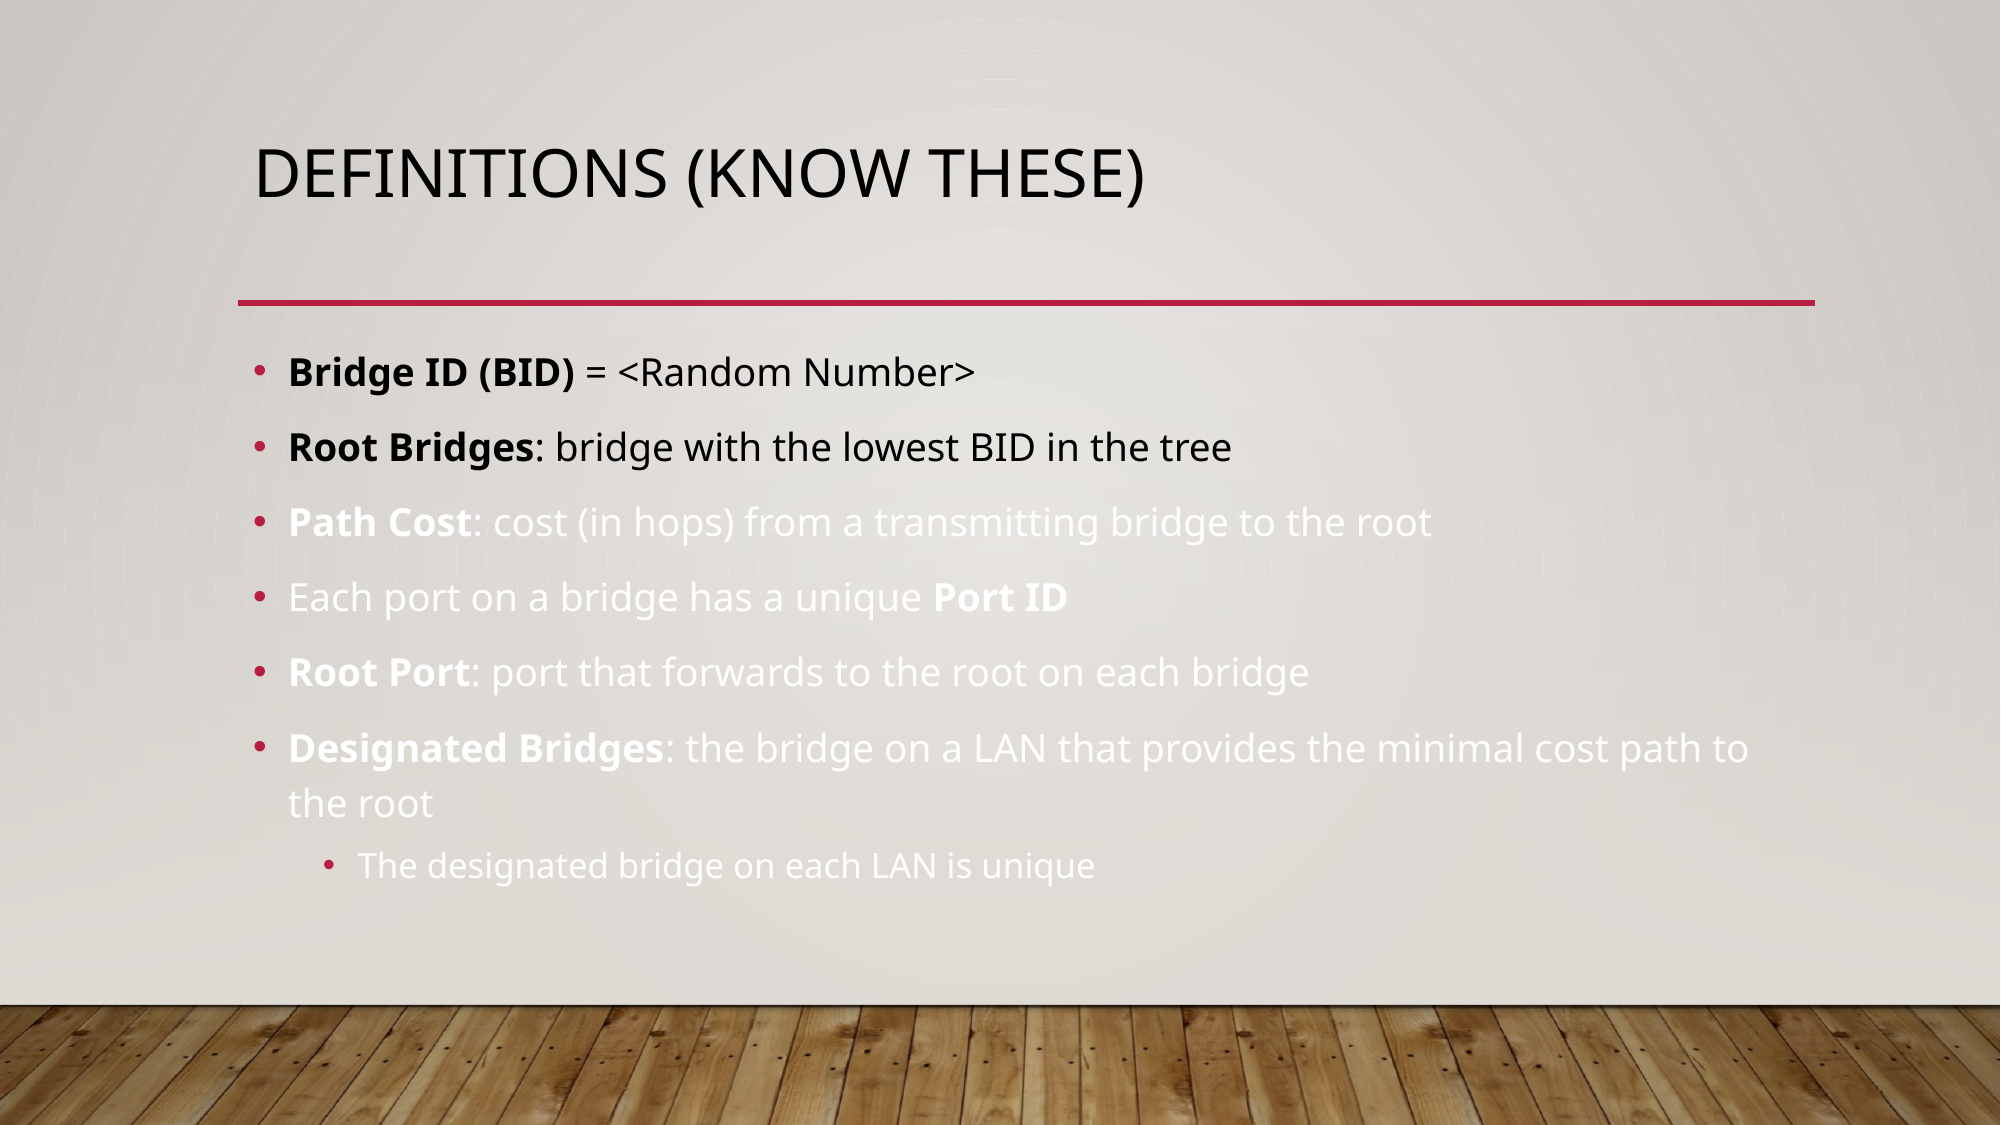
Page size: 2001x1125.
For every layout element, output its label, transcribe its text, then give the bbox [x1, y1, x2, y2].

title Definitions (KNOW THESE) [238, 131, 1814, 305]
picture [0, 1005, 2000, 1125]
list Bridge ID (BID) = <Random Number> Root Bridges: bridge with the lowest BID in the tree Path Cost: cost (in hops) from a transmitting bridge to the root Each port on a bridge has a unique Port ID Root Port: port that forwards to the root on each bridge Designated Bridges: the bridge on a LAN that provides the minimal cost path to the root The designated bridge on each LAN is unique [238, 330, 1814, 897]
